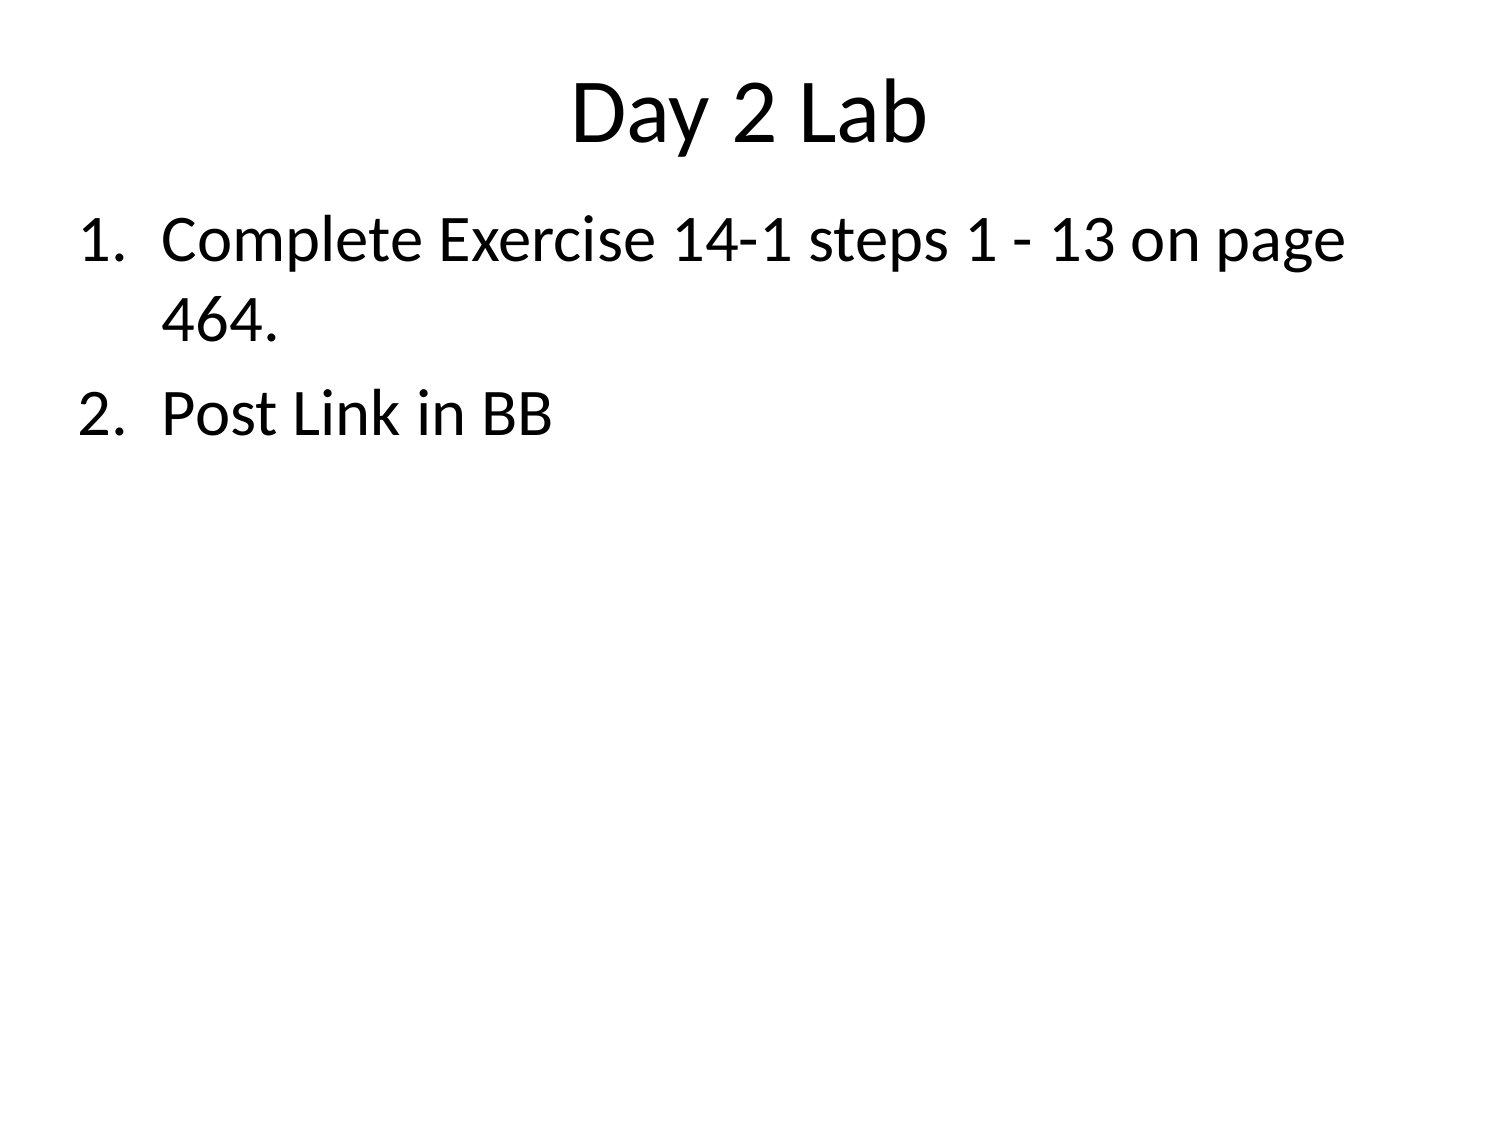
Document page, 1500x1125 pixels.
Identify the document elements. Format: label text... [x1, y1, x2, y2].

list Complete Exercise 14-1 steps 1 - 13 on page 464. Post Link in BB [62, 187, 1467, 1038]
title Day 2 Lab [37, 12, 1463, 200]
